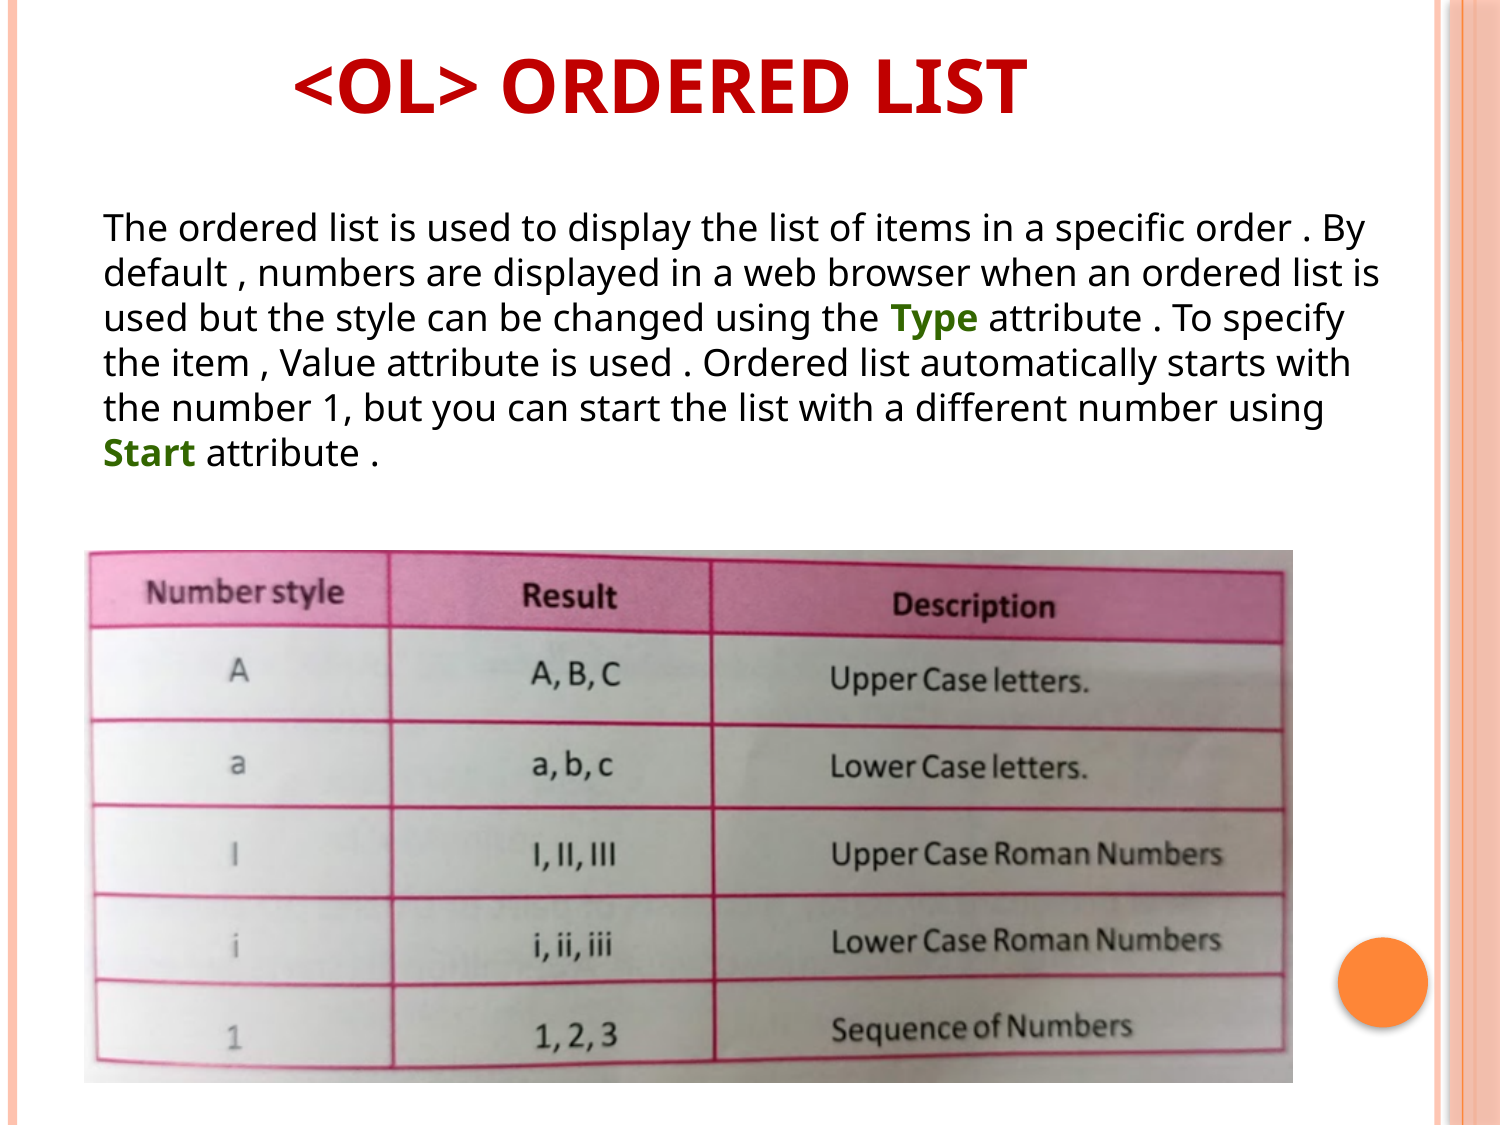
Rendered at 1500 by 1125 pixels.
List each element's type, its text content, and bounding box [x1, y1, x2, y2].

text_box <OL> ORDERED LIST [277, 30, 1137, 136]
text_box The ordered list is used to display the list of items in a specific order . By default , numbers are displayed in a web browser when an ordered list is used but the style can be changed using the Type attribute . To specify the item , Value attribute is used . Ordered list automatically starts with the number 1, but you can start the list with a different number using Start attribute . [88, 196, 1412, 481]
picture [84, 550, 1294, 1083]
